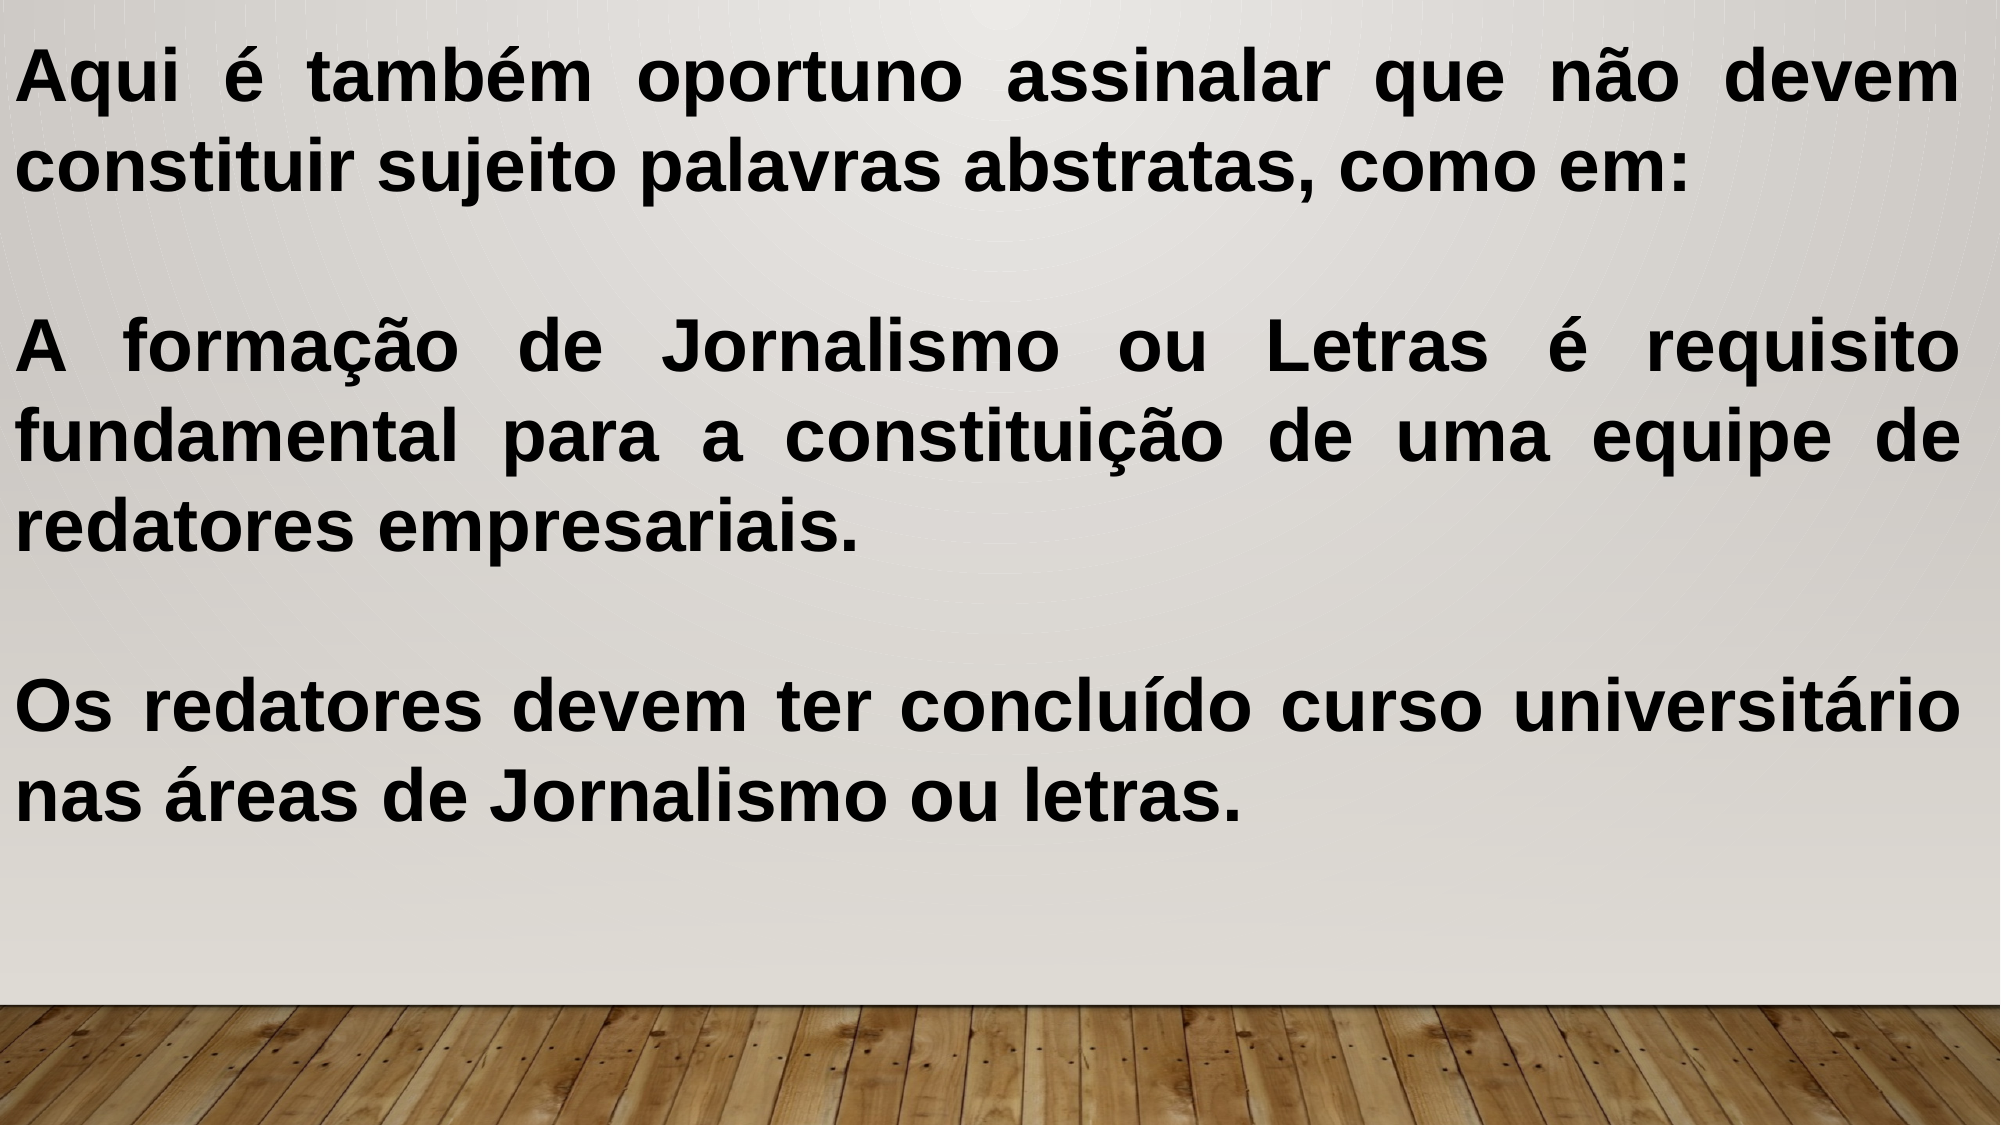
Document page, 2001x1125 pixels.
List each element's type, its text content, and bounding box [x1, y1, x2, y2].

text_box Aqui é também oportuno assinalar que não devem constituir sujeito palavras abstratas, como em: A formação de Jornalismo ou Letras é requisito fundamental para a constituição de uma equipe de redatores empresariais. Os redatores devem ter concluído curso universitário nas áreas de Jornalismo ou letras. [0, 19, 1979, 845]
picture [0, 1005, 2000, 1125]
